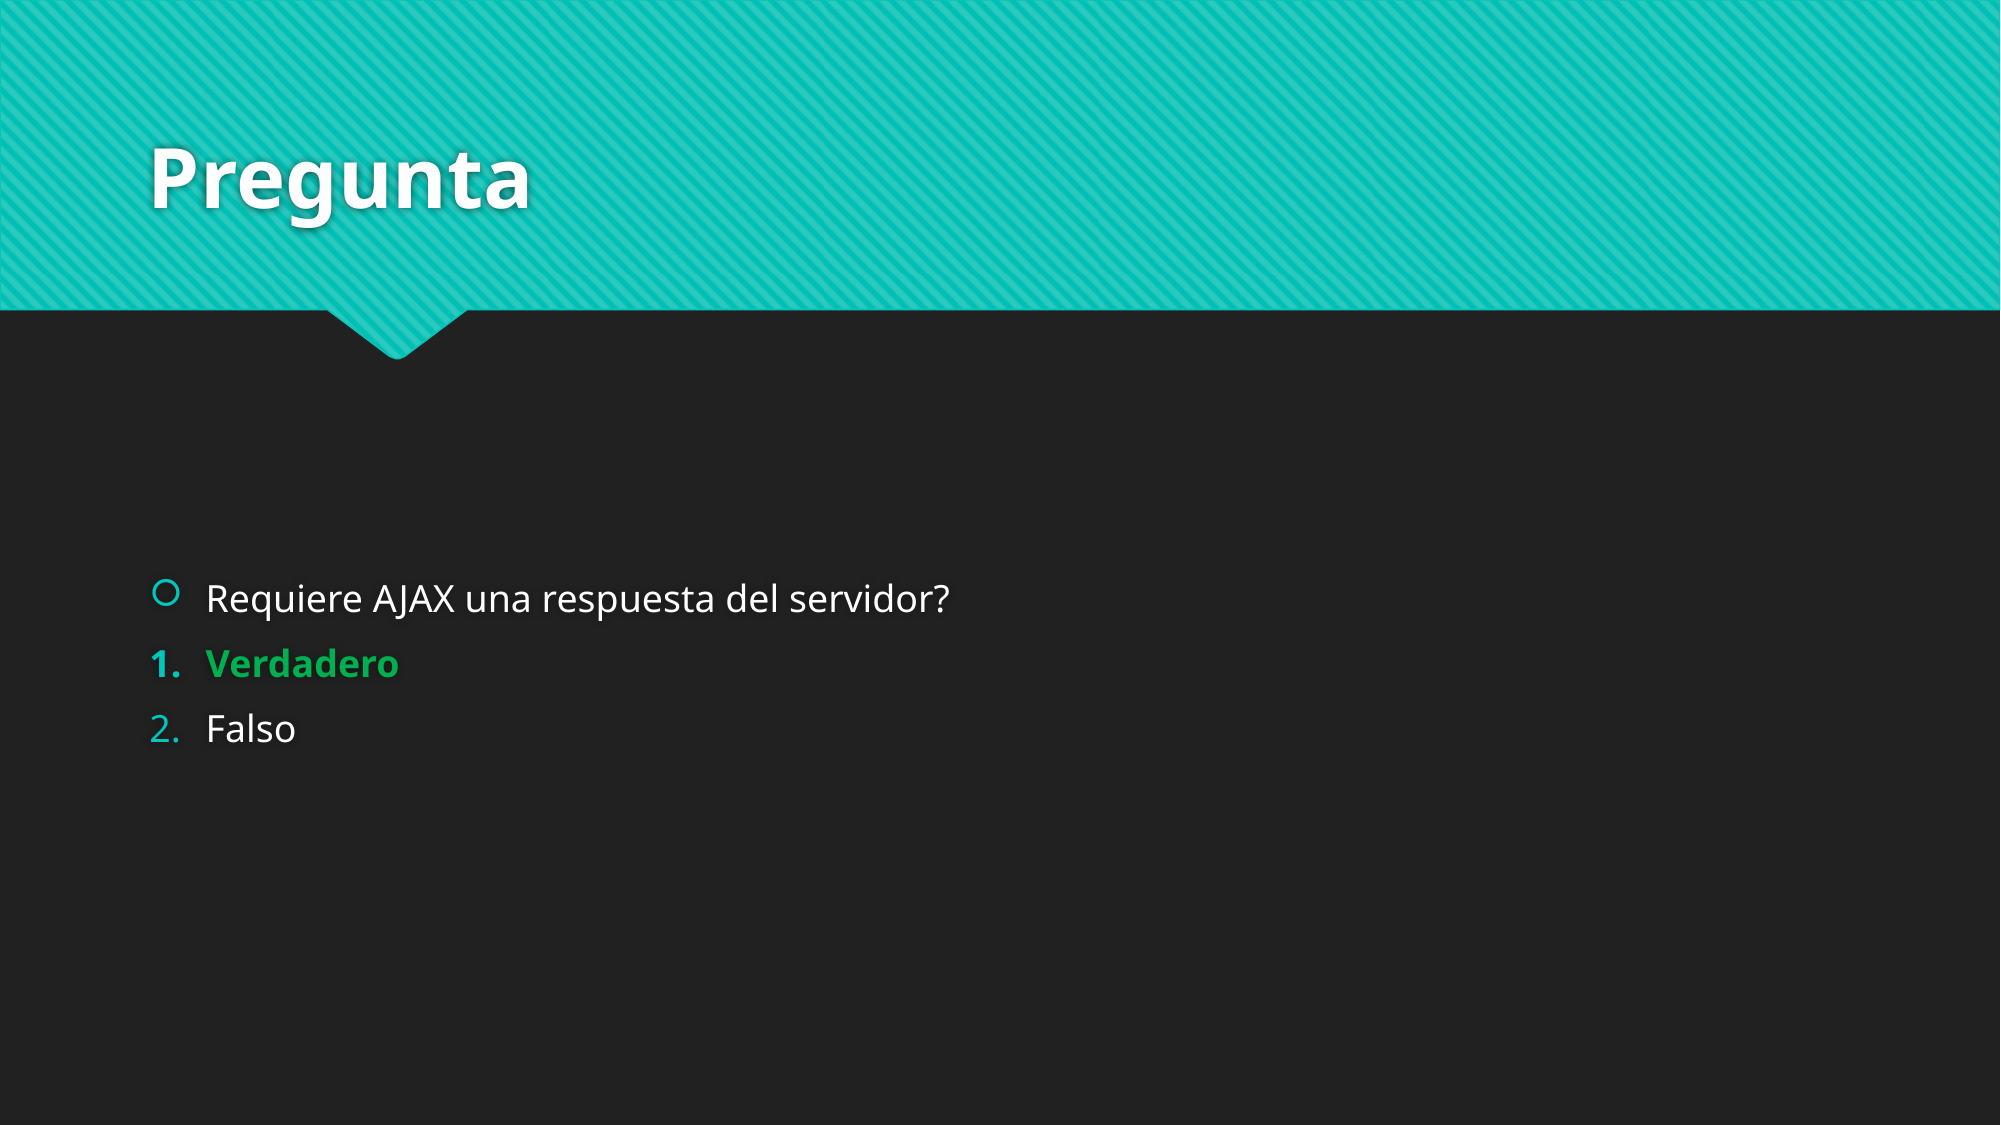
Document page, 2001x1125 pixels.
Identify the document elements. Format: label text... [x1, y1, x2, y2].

list Requiere AJAX una respuesta del servidor? Verdadero Falso [134, 364, 1866, 962]
title Pregunta [132, 73, 1868, 233]
